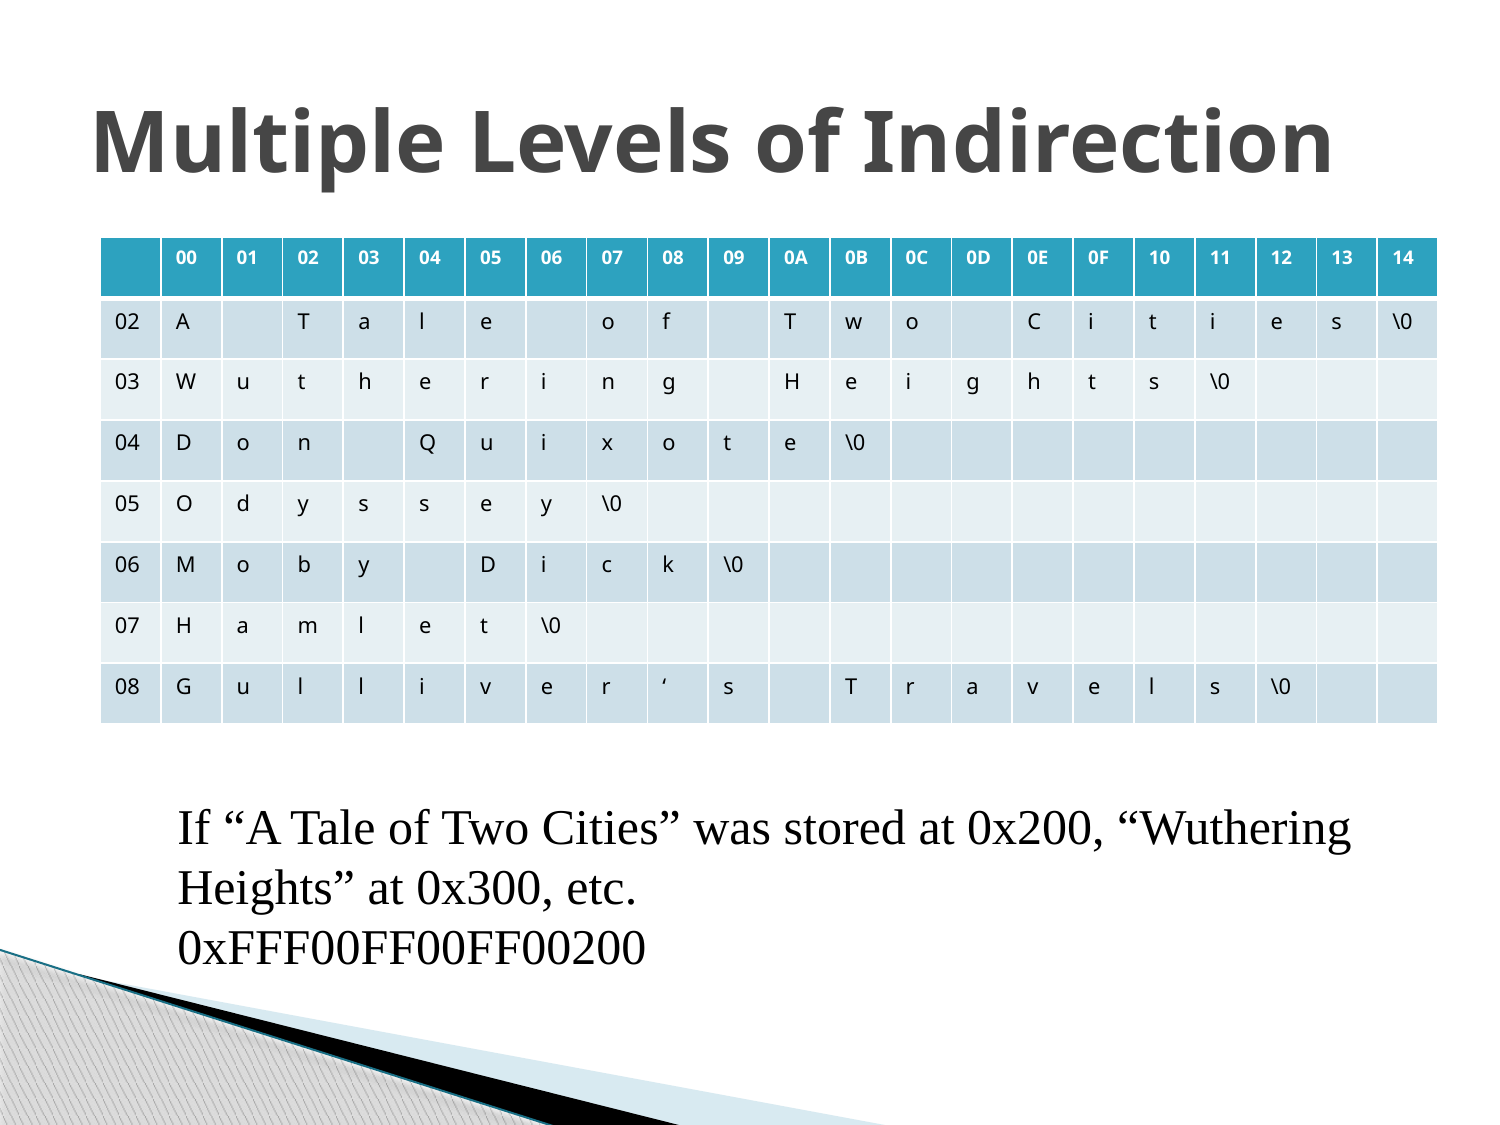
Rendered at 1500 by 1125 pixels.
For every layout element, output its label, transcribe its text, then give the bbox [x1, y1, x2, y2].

table_cell o [648, 421, 707, 480]
table_header 07 [587, 238, 647, 296]
table_cell [1378, 360, 1437, 419]
table_cell [1257, 543, 1316, 602]
table_cell u [466, 421, 525, 480]
table_cell s [1196, 664, 1255, 723]
table_cell [1135, 543, 1194, 602]
table_header 01 [223, 238, 282, 296]
table_cell [770, 482, 829, 541]
table_cell a [952, 664, 1011, 723]
table_cell g [648, 360, 707, 419]
table_cell D [466, 543, 525, 602]
table_cell [709, 301, 768, 358]
table_cell y [283, 482, 342, 541]
table_cell i [405, 664, 464, 723]
table_cell [1074, 543, 1133, 602]
table_cell e [405, 603, 464, 662]
table_cell s [344, 482, 403, 541]
table_cell [527, 301, 586, 358]
table_header 00 [162, 238, 221, 296]
table_header 0A [770, 238, 829, 296]
table_cell o [223, 543, 282, 602]
table_cell [1317, 482, 1376, 541]
table_cell r [466, 360, 525, 419]
table_cell t [1135, 301, 1194, 358]
table_cell [1257, 482, 1316, 541]
table_cell [1135, 482, 1194, 541]
table_cell [952, 603, 1011, 662]
table_cell n [283, 421, 342, 480]
table_cell [405, 543, 464, 602]
table_cell i [527, 543, 586, 602]
table_header 0E [1013, 238, 1072, 296]
table_cell H [770, 360, 829, 419]
table_cell 07 [101, 603, 160, 662]
table_cell T [831, 664, 890, 723]
table_cell [1196, 603, 1255, 662]
table_header 11 [1196, 238, 1255, 296]
table_cell [1257, 421, 1316, 480]
table_header [101, 238, 160, 296]
table_cell \0 [527, 603, 586, 662]
table_cell [892, 543, 951, 602]
table_cell [1317, 360, 1376, 419]
table_cell [1196, 482, 1255, 541]
table_cell [1317, 543, 1376, 602]
table_cell [1135, 421, 1194, 480]
table_cell h [344, 360, 403, 419]
table_cell [709, 603, 768, 662]
table_cell \0 [831, 421, 890, 480]
table_cell a [223, 603, 282, 662]
text_box If “A Tale of Two Cities” was stored at 0x200, “Wuthering Heights” at 0x300, etc. 0xFFF00FF00FF00200 [162, 787, 1438, 1043]
table_cell 05 [101, 482, 160, 541]
table_cell n [587, 360, 647, 419]
table_cell r [587, 664, 647, 723]
table_cell T [770, 301, 829, 358]
table_cell l [344, 664, 403, 723]
table_cell i [1196, 301, 1255, 358]
table_cell 06 [101, 543, 160, 602]
table_cell [1317, 603, 1376, 662]
table_cell k [648, 543, 707, 602]
table_cell [770, 664, 829, 723]
table_header 08 [648, 238, 707, 296]
table_cell [770, 543, 829, 602]
table_cell m [283, 603, 342, 662]
table_cell [770, 603, 829, 662]
table_cell i [527, 360, 586, 419]
table_header 10 [1135, 238, 1194, 296]
table_cell C [1013, 301, 1072, 358]
table_cell [1074, 603, 1133, 662]
table_cell r [892, 664, 951, 723]
table_header 05 [466, 238, 525, 296]
table_cell Q [405, 421, 464, 480]
table_cell [1317, 421, 1376, 480]
table_cell A [162, 301, 221, 358]
table_cell t [283, 360, 342, 419]
table_cell y [527, 482, 586, 541]
table_cell x [587, 421, 647, 480]
table_cell [344, 421, 403, 480]
table_cell l [405, 301, 464, 358]
table_cell \0 [1378, 301, 1437, 358]
table_cell s [405, 482, 464, 541]
table_cell e [831, 360, 890, 419]
table_cell t [1074, 360, 1133, 419]
table_cell e [770, 421, 829, 480]
table_header 0D [952, 238, 1011, 296]
table_cell f [648, 301, 707, 358]
table_cell e [466, 301, 525, 358]
table_cell [1257, 360, 1316, 419]
table_cell [831, 543, 890, 602]
table_header 12 [1257, 238, 1316, 296]
table_cell w [831, 301, 890, 358]
table_cell [831, 482, 890, 541]
table_header 03 [344, 238, 403, 296]
table_cell [1013, 482, 1072, 541]
table_header 04 [405, 238, 464, 296]
table_cell i [892, 360, 951, 419]
table_cell H [162, 603, 221, 662]
table_cell i [527, 421, 586, 480]
table_cell T [283, 301, 342, 358]
table_cell 02 [101, 301, 160, 358]
table_cell o [587, 301, 647, 358]
table_cell d [223, 482, 282, 541]
table_header 0C [892, 238, 951, 296]
table_cell [1196, 421, 1255, 480]
table_cell o [223, 421, 282, 480]
table_cell [1378, 421, 1437, 480]
table_cell e [527, 664, 586, 723]
table_cell \0 [587, 482, 647, 541]
table_cell l [344, 603, 403, 662]
table_cell [952, 421, 1011, 480]
table_cell [1378, 482, 1437, 541]
table_cell \0 [1257, 664, 1316, 723]
table_cell D [162, 421, 221, 480]
table_cell [1378, 603, 1437, 662]
table_header 14 [1378, 238, 1437, 296]
table_cell [892, 421, 951, 480]
table_cell \0 [709, 543, 768, 602]
table_cell [223, 301, 282, 358]
table_cell [1196, 543, 1255, 602]
table_cell [709, 482, 768, 541]
table_cell e [1257, 301, 1316, 358]
table_cell \0 [1196, 360, 1255, 419]
table_cell e [405, 360, 464, 419]
table_cell 08 [101, 664, 160, 723]
table_cell [1257, 603, 1316, 662]
table_cell [1074, 421, 1133, 480]
table_cell [952, 482, 1011, 541]
table_cell v [466, 664, 525, 723]
table_cell [892, 603, 951, 662]
table_cell [587, 603, 647, 662]
table_cell c [587, 543, 647, 602]
table_header 06 [527, 238, 586, 296]
table_cell [1013, 421, 1072, 480]
table_cell W [162, 360, 221, 419]
table_header 02 [283, 238, 342, 296]
table_cell h [1013, 360, 1072, 419]
table_cell [952, 543, 1011, 602]
table_header 0B [831, 238, 890, 296]
table_cell l [1135, 664, 1194, 723]
table_cell G [162, 664, 221, 723]
table_cell y [344, 543, 403, 602]
table_cell [892, 482, 951, 541]
table_cell e [1074, 664, 1133, 723]
table_cell s [1135, 360, 1194, 419]
table_cell v [1013, 664, 1072, 723]
table_cell [1013, 603, 1072, 662]
table_header 13 [1317, 238, 1376, 296]
table_cell o [892, 301, 951, 358]
table_cell O [162, 482, 221, 541]
table_header 09 [709, 238, 768, 296]
table_cell [831, 603, 890, 662]
table_cell [1317, 664, 1376, 723]
table_cell u [223, 360, 282, 419]
table_cell ‘ [648, 664, 707, 723]
table_cell t [466, 603, 525, 662]
table_header 0F [1074, 238, 1133, 296]
table_cell b [283, 543, 342, 602]
table_cell 03 [101, 360, 160, 419]
table_cell e [466, 482, 525, 541]
table_cell t [709, 421, 768, 480]
table_cell [1135, 603, 1194, 662]
table_cell g [952, 360, 1011, 419]
table_cell 04 [101, 421, 160, 480]
table_cell s [1317, 301, 1376, 358]
table_cell [1013, 543, 1072, 602]
title Multiple Levels of Indirection [75, 45, 1425, 233]
table_cell [709, 360, 768, 419]
table_cell i [1074, 301, 1133, 358]
table_cell [648, 603, 707, 662]
table_cell a [344, 301, 403, 358]
table_cell [648, 482, 707, 541]
table_cell [1378, 543, 1437, 602]
table_cell M [162, 543, 221, 602]
table_cell [952, 301, 1011, 358]
table_cell l [283, 664, 342, 723]
table_cell [1378, 664, 1437, 723]
table_cell [1074, 482, 1133, 541]
table_cell s [709, 664, 768, 723]
table_cell u [223, 664, 282, 723]
